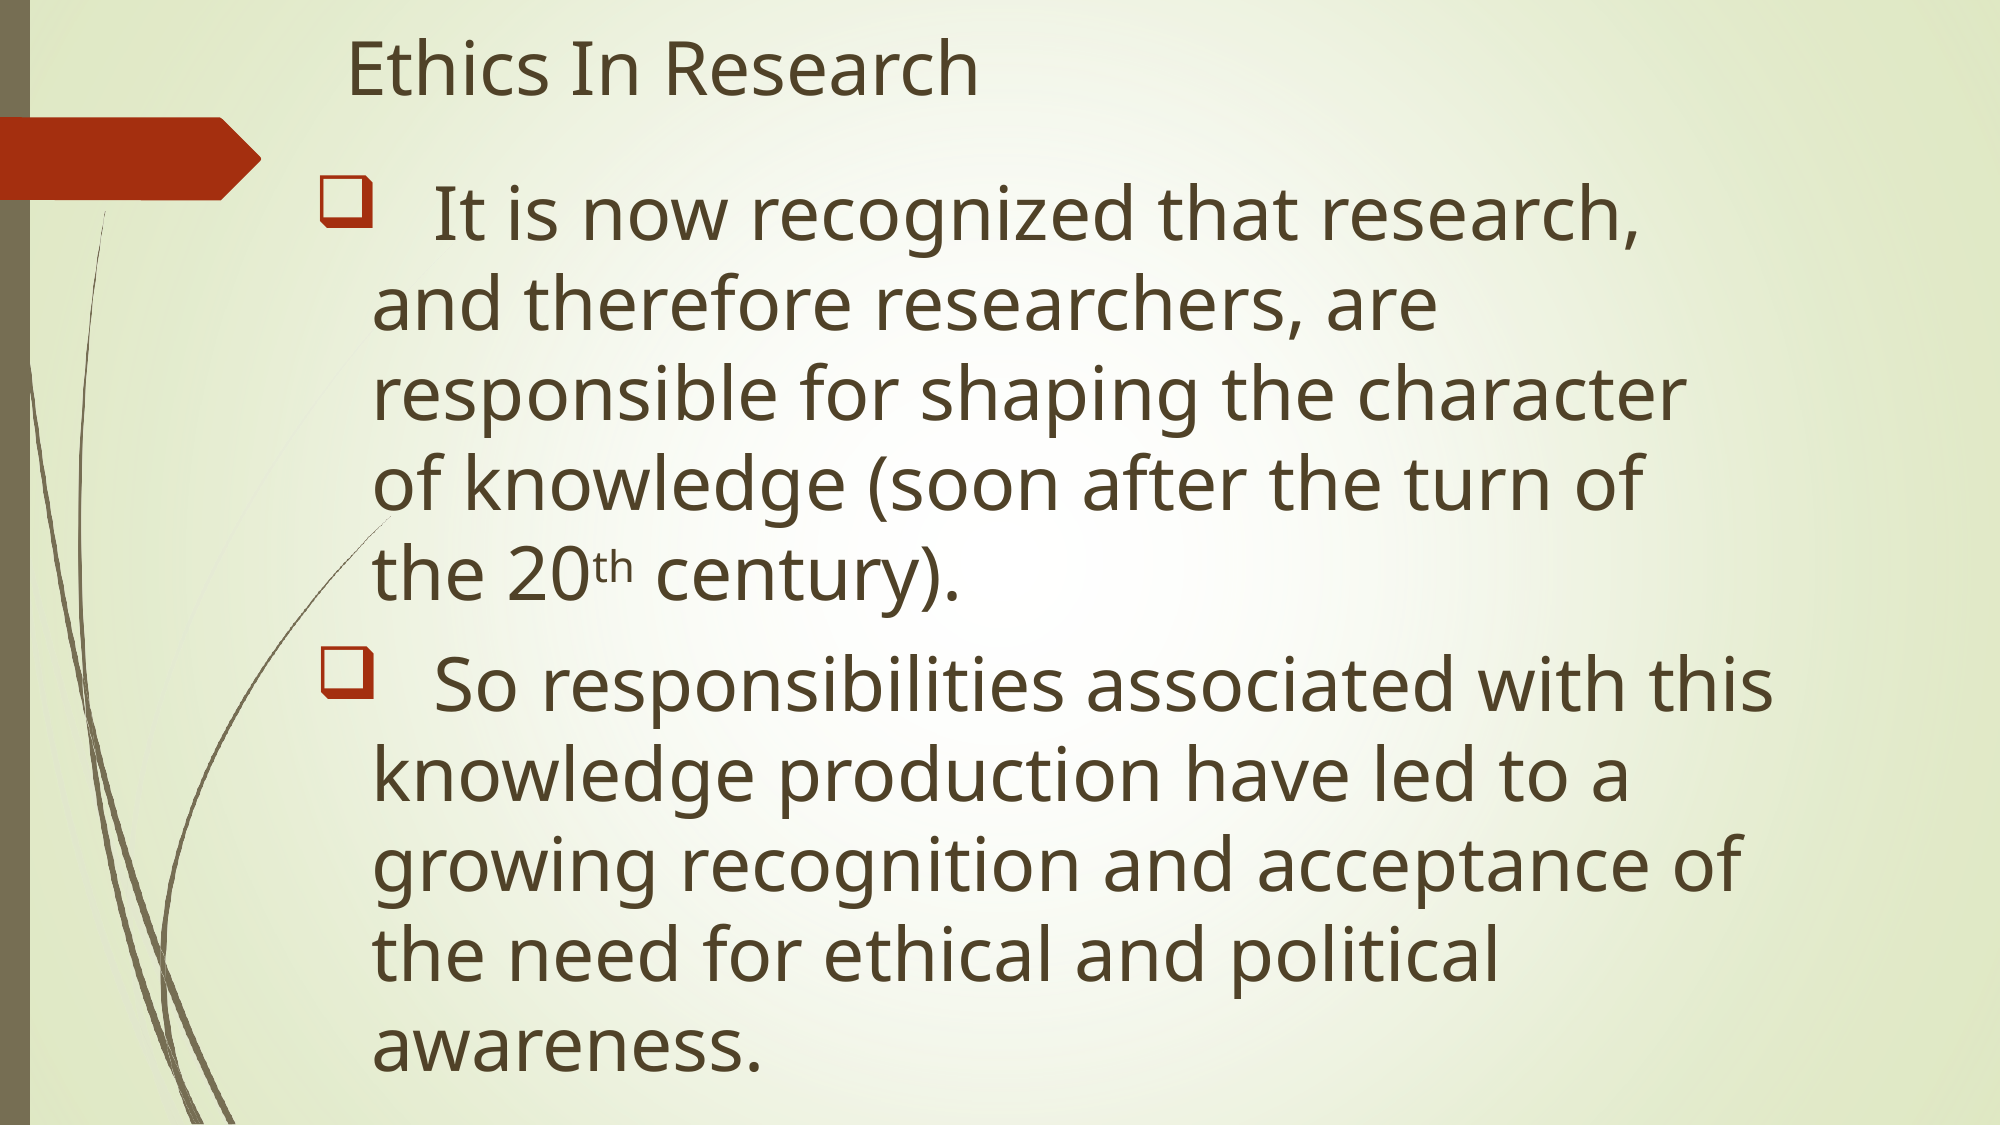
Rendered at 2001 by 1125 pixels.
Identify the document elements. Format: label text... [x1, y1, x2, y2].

text_box Ethics In Research It is now recognized that research, and therefore researchers, are responsible for shaping the character of knowledge (soon after the turn of the 20th century). So responsibilities associated with this knowledge production have led to a growing recognition and acceptance of the need for ethical and political awareness. [308, 18, 1869, 1087]
picture [30, 0, 2000, 1125]
